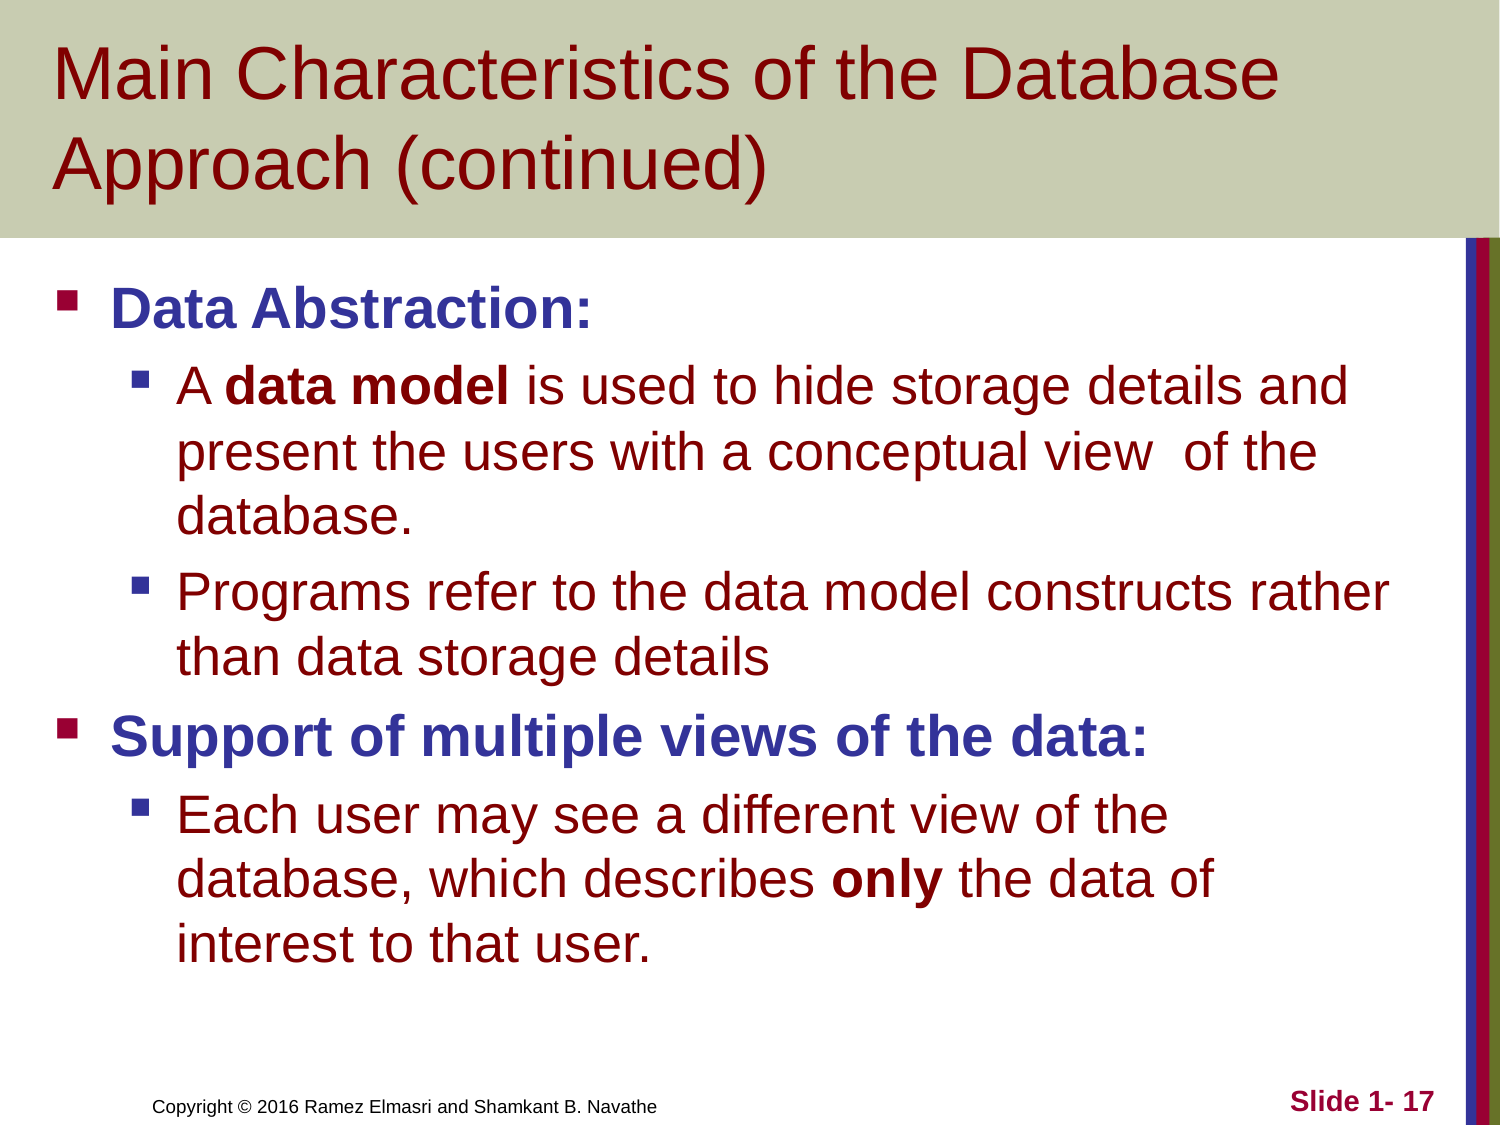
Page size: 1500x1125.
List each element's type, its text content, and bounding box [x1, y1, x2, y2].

slide_number Slide 1- 17 [1137, 1049, 1451, 1125]
list Data Abstraction: A data model is used to hide storage details and present the users with a conceptual view of the database. Programs refer to the data model constructs rather than data storage details Support of multiple views of the data: Each user may see a different view of the database, which describes only the data of interest to that user. [39, 262, 1400, 1013]
title Main Characteristics of the Database Approach (continued) [37, 49, 1317, 213]
